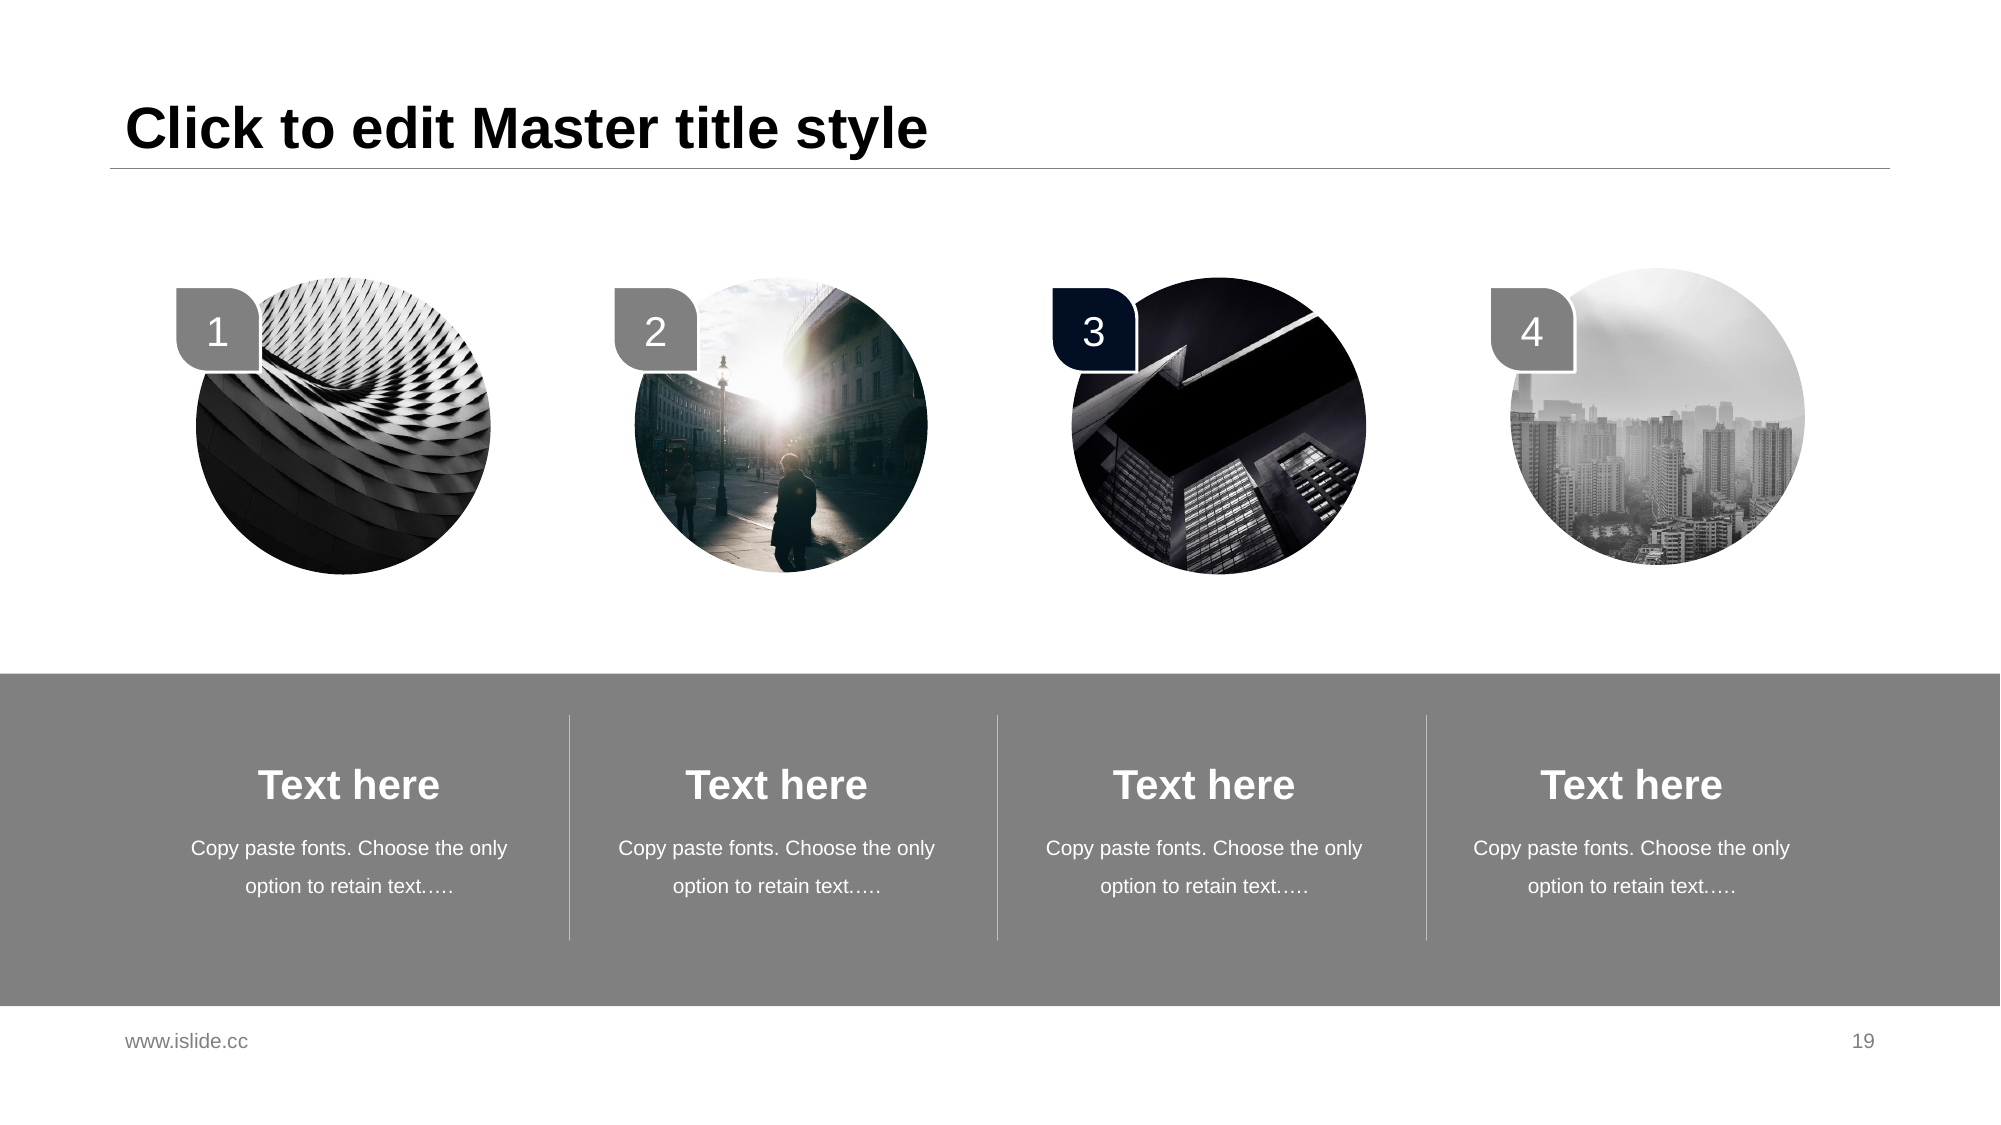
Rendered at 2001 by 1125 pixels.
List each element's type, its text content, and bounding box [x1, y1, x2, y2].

slide_number 19 [1412, 1023, 1890, 1058]
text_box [0, 268, 2000, 1007]
title Click to edit Master title style [109, 0, 1890, 169]
footer www.islide.cc [109, 1023, 790, 1058]
